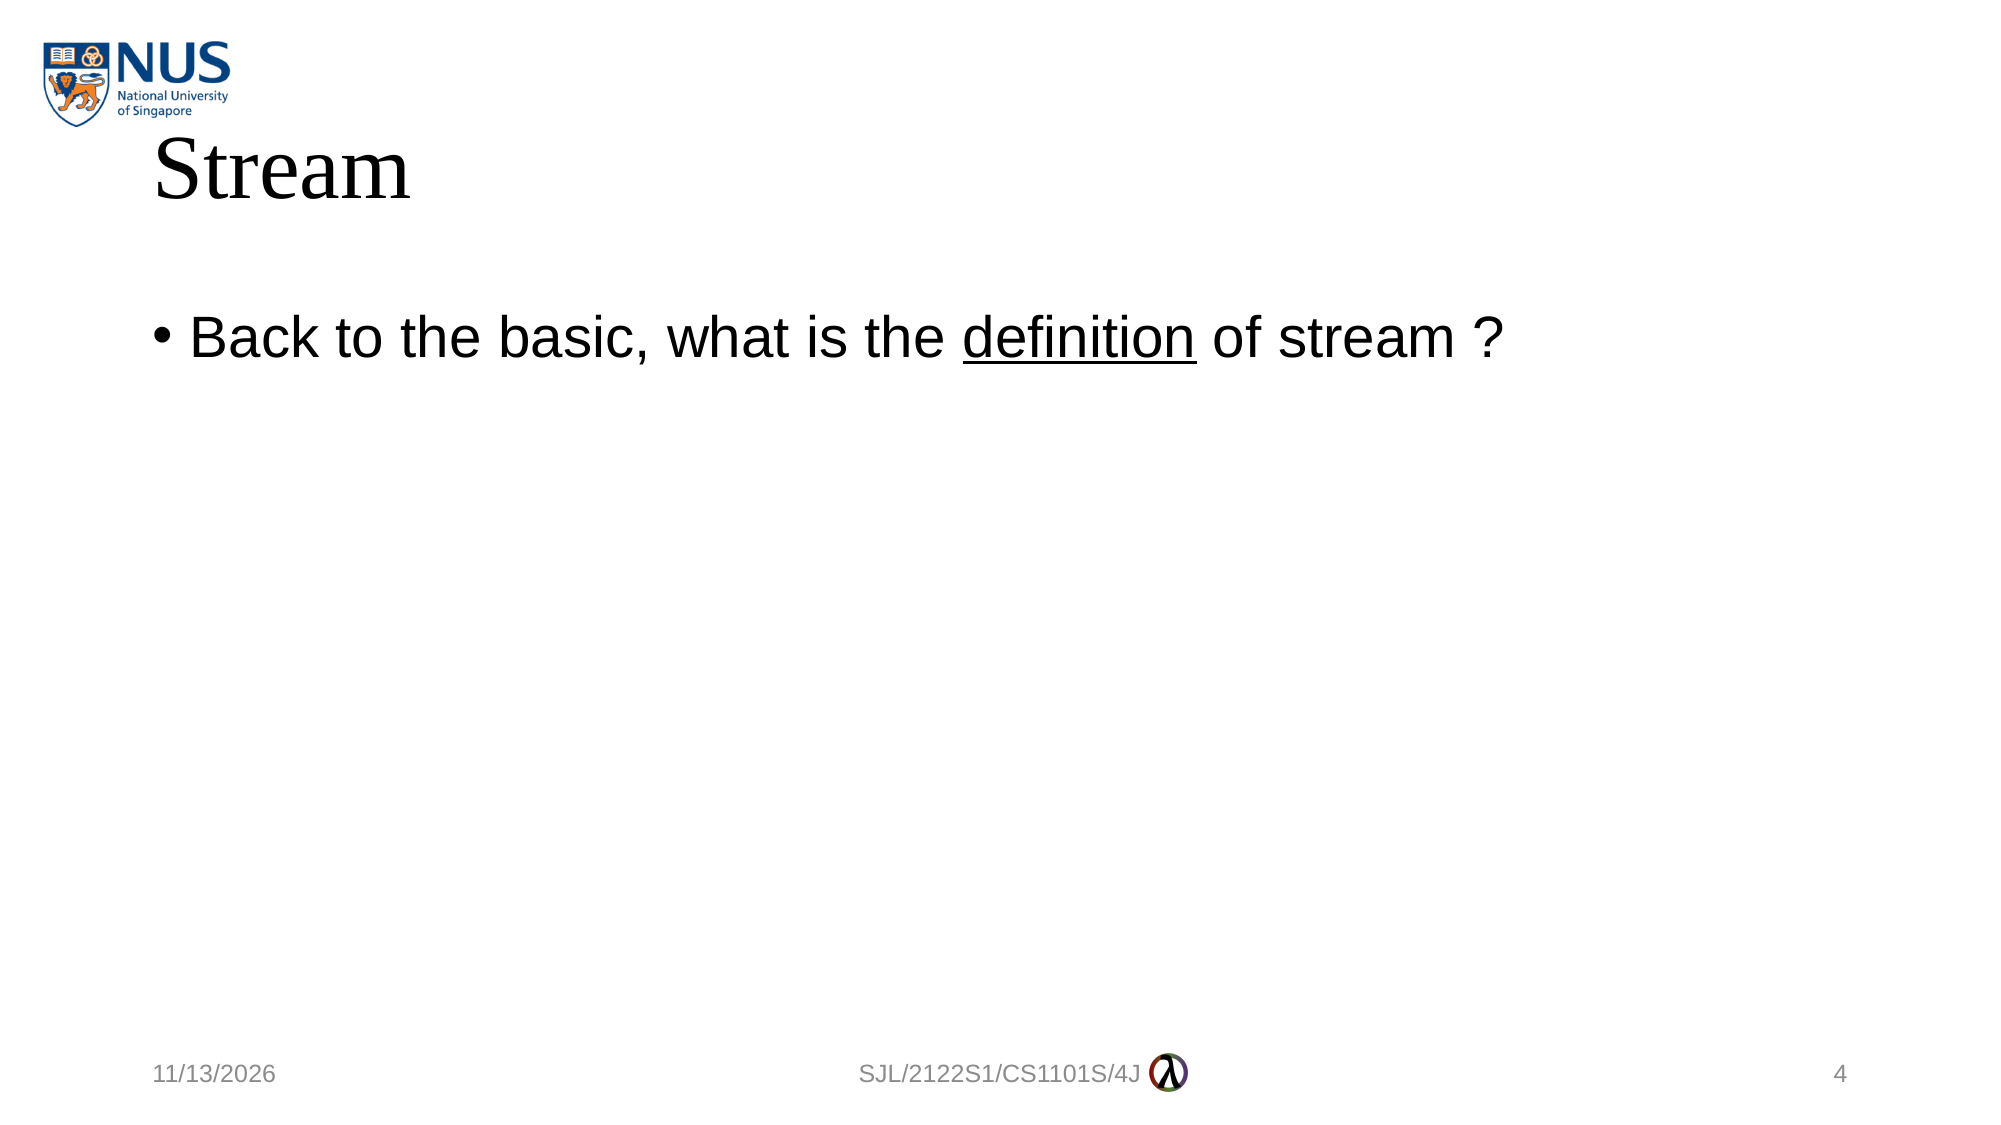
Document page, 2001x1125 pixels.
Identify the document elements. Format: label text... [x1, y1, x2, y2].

list Back to the basic, what is the definition of stream ? [137, 299, 1863, 1014]
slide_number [137, 1042, 588, 1103]
slide_number 4 [1412, 1042, 1863, 1103]
picture [0, 14, 250, 154]
title Stream [137, 59, 1863, 278]
footer SJL/2122S1/CS1101S/4J [662, 1042, 1338, 1103]
